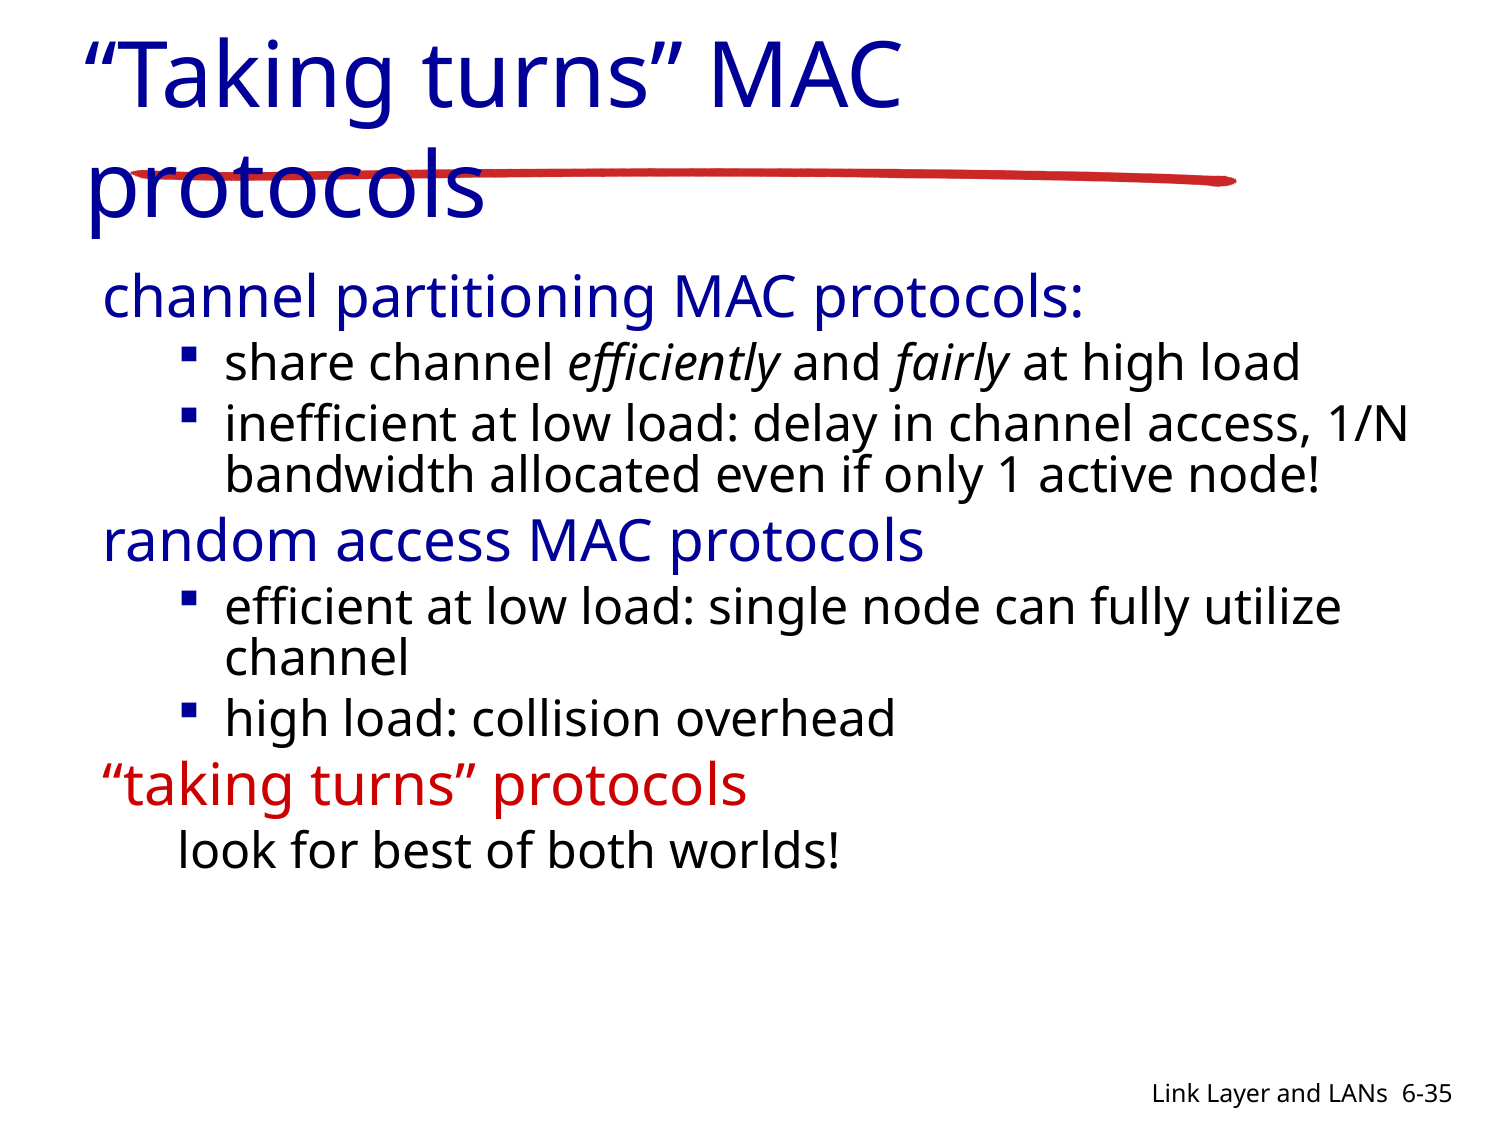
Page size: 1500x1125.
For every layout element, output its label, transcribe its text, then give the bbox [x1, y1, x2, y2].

picture [124, 163, 1251, 192]
slide_number 6-35 [1387, 1069, 1478, 1115]
footer Link Layer and LANs [1045, 1069, 1404, 1110]
list channel partitioning MAC protocols: share channel efficiently and fairly at high load inefficient at low load: delay in channel access, 1/N bandwidth allocated even if only 1 active node! random access MAC protocols efficient at low load: single node can fully utilize channel high load: collision overhead “taking turns” protocols look for best of both worlds! [87, 262, 1442, 1025]
title “Taking turns” MAC protocols [69, 32, 1345, 220]
